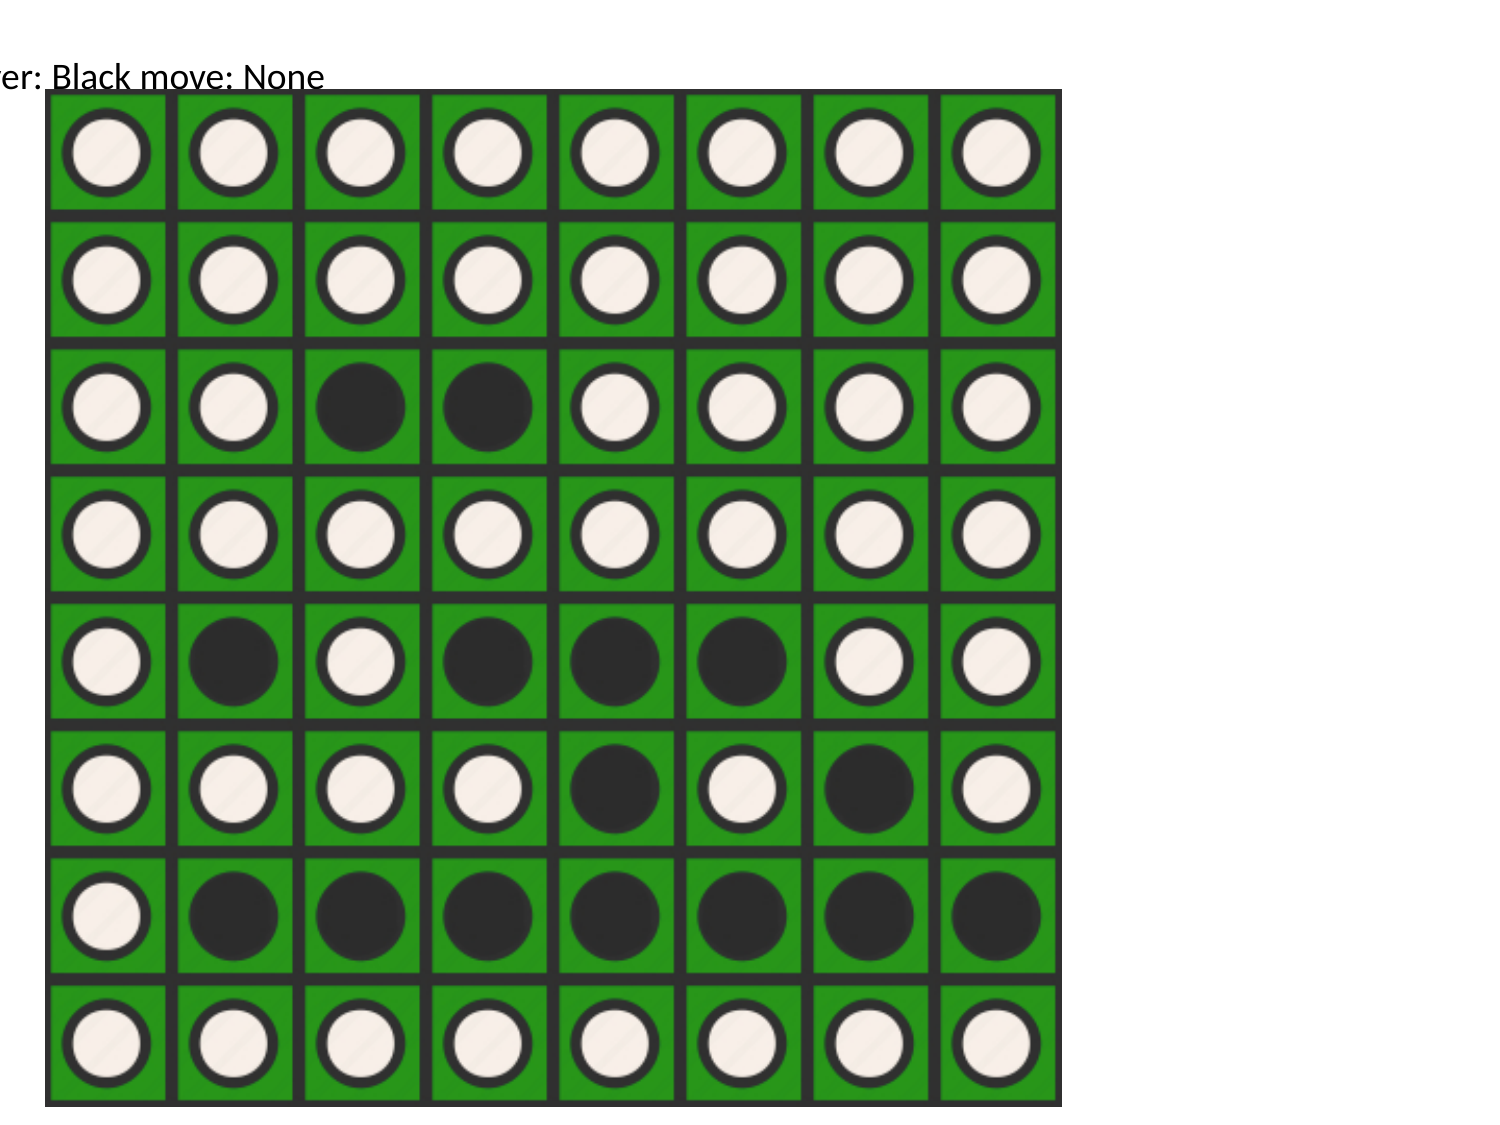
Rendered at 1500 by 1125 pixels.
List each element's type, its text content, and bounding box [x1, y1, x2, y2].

text_box turn: 61 player: Black move: None [0, 44, 341, 105]
picture [44, 89, 1062, 1107]
